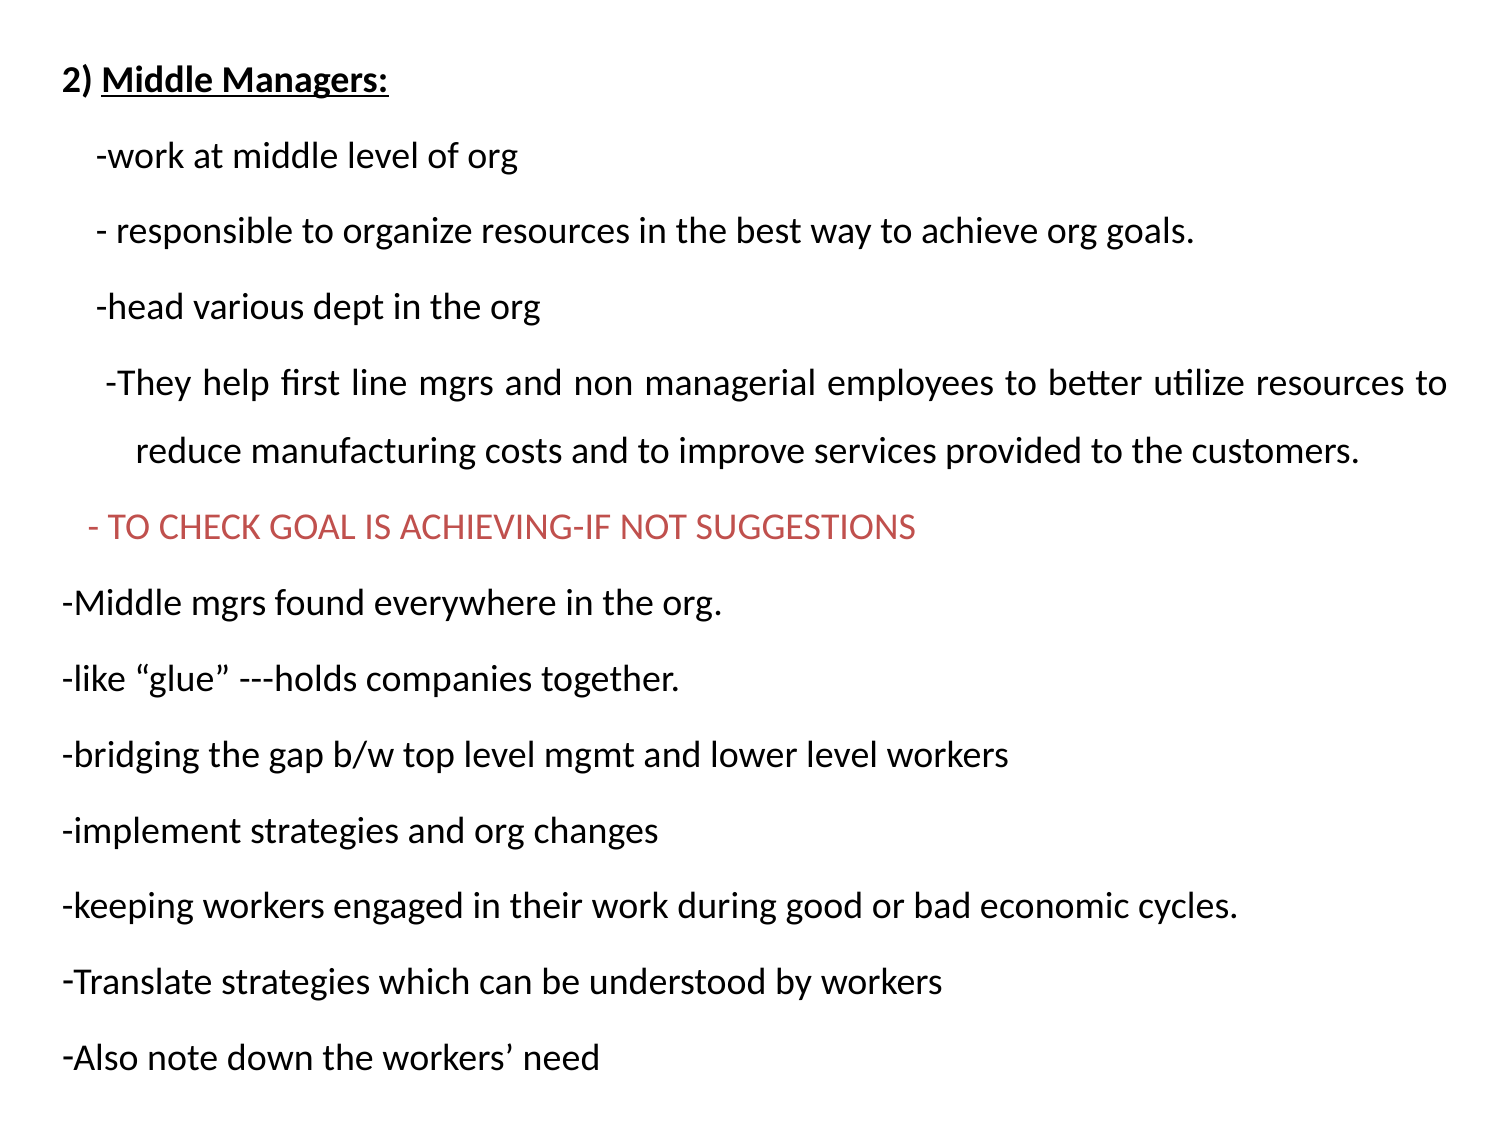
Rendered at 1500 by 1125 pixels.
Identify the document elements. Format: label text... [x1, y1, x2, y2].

subtitle 2) Middle Managers: -work at middle level of org - responsible to organize resources in the best way to achieve org goals. -head various dept in the org -They help first line mgrs and non managerial employees to better utilize resources to reduce manufacturing costs and to improve services provided to the customers. - TO CHECK GOAL IS ACHIEVING-IF NOT SUGGESTIONS -Middle mgrs found everywhere in the org. -like “glue” ---holds companies together. -bridging the gap b/w top level mgmt and lower level workers -implement strategies and org changes -keeping workers engaged in their work during good or bad economic cycles. Translate strategies which can be understood by workers Also note down the workers’ need [46, 46, 1465, 1090]
